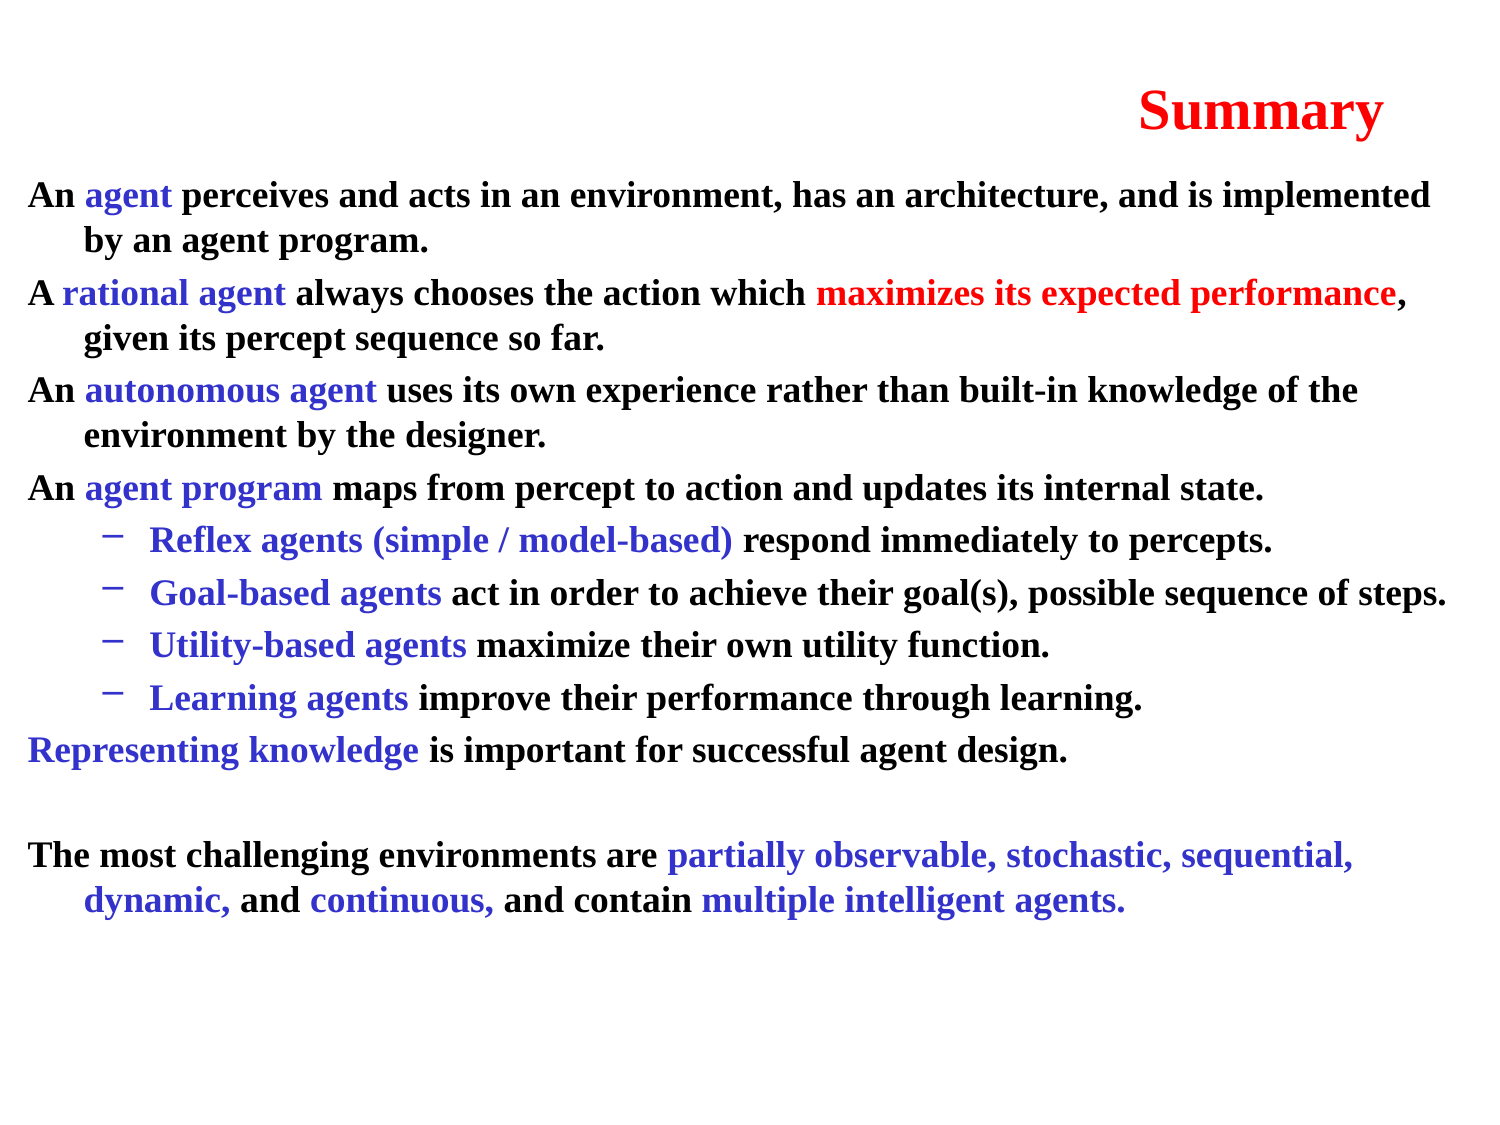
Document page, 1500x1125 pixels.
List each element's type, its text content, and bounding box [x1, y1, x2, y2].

title Summary [950, 24, 1400, 162]
list An agent perceives and acts in an environment, has an architecture, and is implemented by an agent program. A rational agent always chooses the action which maximizes its expected performance, given its percept sequence so far. An autonomous agent uses its own experience rather than built-in knowledge of the environment by the designer. An agent program maps from percept to action and updates its internal state. Reflex agents (simple / model-based) respond immediately to percepts. Goal-based agents act in order to achieve their goal(s), possible sequence of steps. Utility-based agents maximize their own utility function. Learning agents improve their performance through learning. Representing knowledge is important for successful agent design. The most challenging environments are partially observable, stochastic, sequential, dynamic, and continuous, and contain multiple intelligent agents. [12, 162, 1488, 1125]
